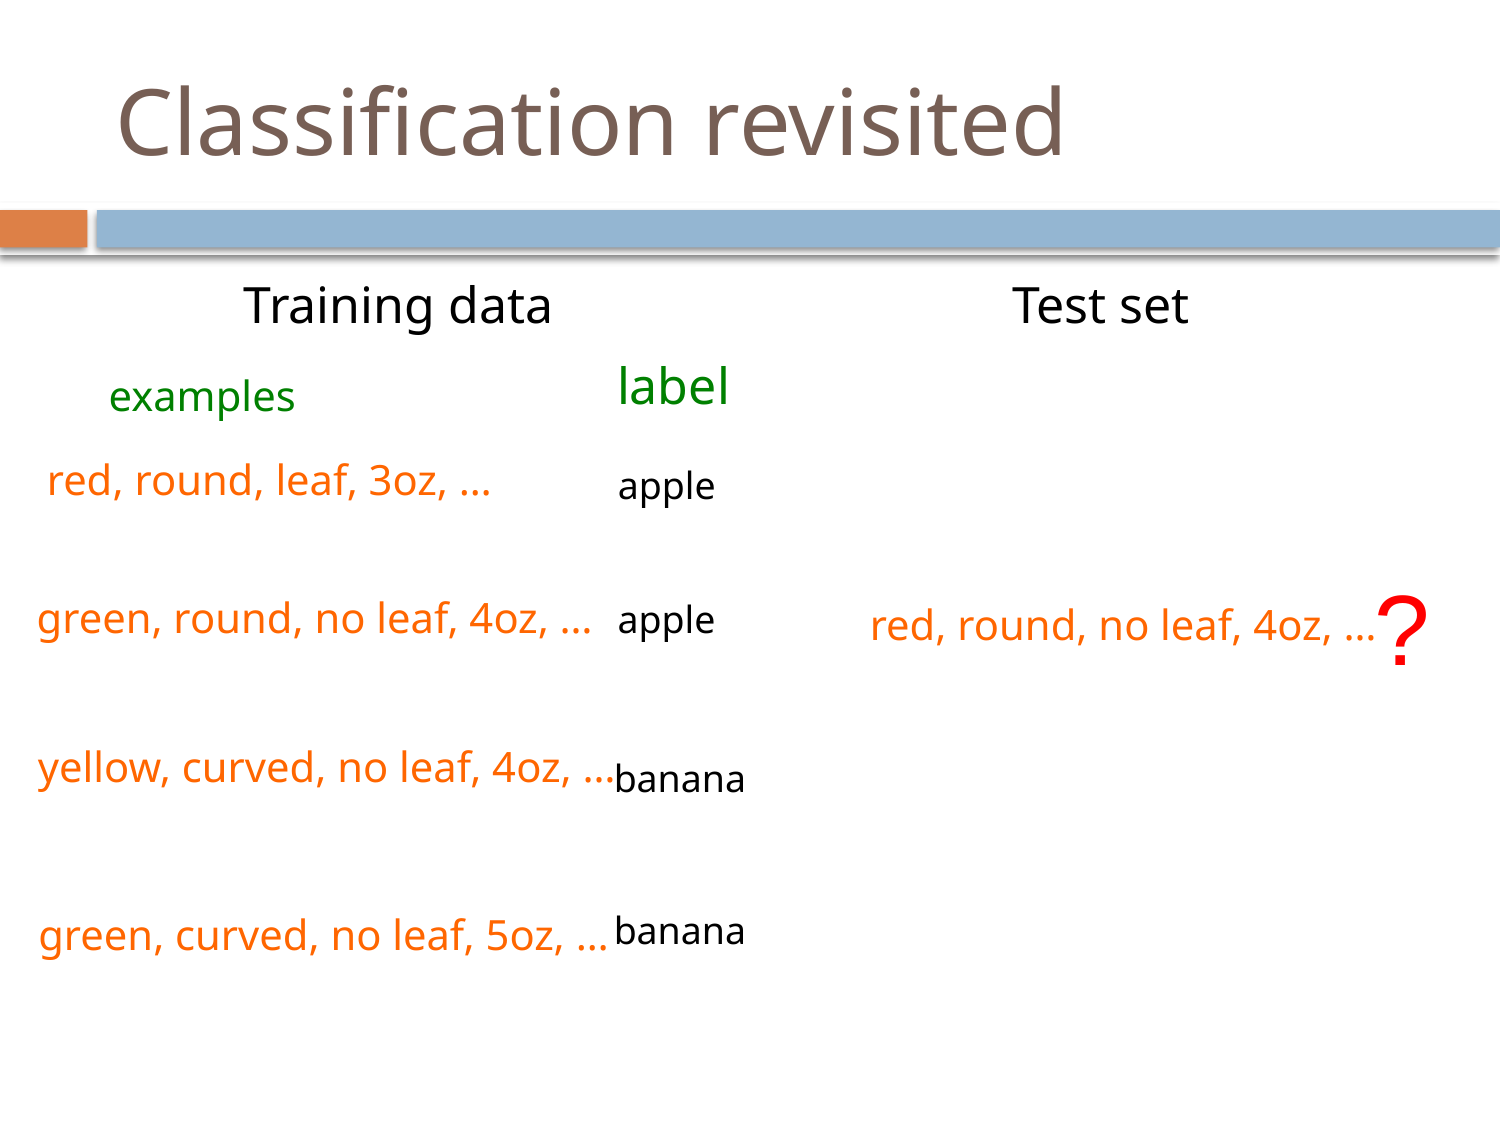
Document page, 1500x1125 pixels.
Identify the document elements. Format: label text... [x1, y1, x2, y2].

text_box green, round, no leaf, 4oz, … [21, 584, 608, 650]
text_box apple [603, 454, 731, 515]
text_box Training data [229, 265, 569, 341]
text_box Test set [997, 265, 1205, 341]
text_box examples [93, 362, 311, 428]
title Classification revisited [100, 37, 1438, 200]
text_box red, round, leaf, 3oz, … [32, 446, 507, 511]
text_box yellow, curved, no leaf, 4oz, … [23, 733, 631, 799]
text_box green, curved, no leaf, 5oz, … [23, 901, 624, 967]
text_box red, round, no leaf, 4oz, … [854, 591, 1359, 657]
text_box apple [603, 589, 731, 649]
text_box banana [599, 900, 762, 960]
text_box label [602, 347, 745, 423]
text_box ? [1359, 558, 1446, 693]
text_box banana [599, 747, 762, 807]
